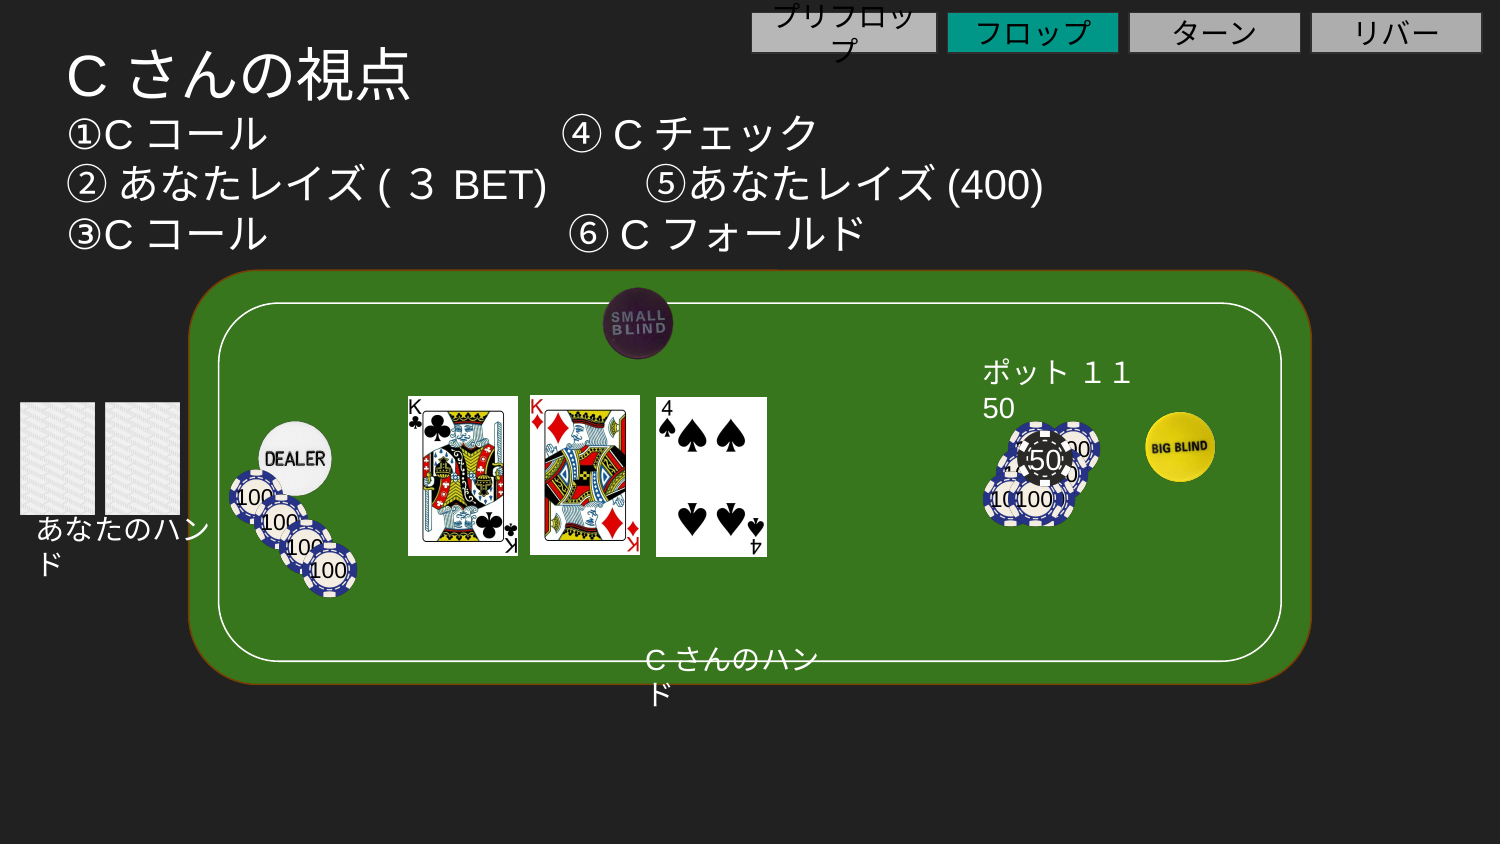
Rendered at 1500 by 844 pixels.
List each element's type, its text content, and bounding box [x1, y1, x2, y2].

text_box ポット １１50 [967, 368, 1184, 410]
text_box プリフロップ [751, 12, 937, 54]
picture [20, 402, 95, 515]
picture [1142, 409, 1217, 484]
text_box [218, 303, 1282, 662]
text_box ターン [1129, 12, 1301, 54]
picture [982, 420, 1102, 527]
title Cさんの視点 ①Cコール ④Cチェック ②あなたレイズ(３BET) ⑤あなたレイズ(400) ③Cコール ⑥Cフォールド [51, 23, 1449, 117]
picture [601, 286, 676, 361]
text_box [188, 270, 1312, 685]
picture [408, 396, 518, 556]
picture [530, 395, 640, 555]
text_box 100 [362, 549, 368, 590]
picture [227, 421, 358, 598]
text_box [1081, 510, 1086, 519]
text_box 100 [1106, 428, 1111, 469]
picture [656, 397, 767, 557]
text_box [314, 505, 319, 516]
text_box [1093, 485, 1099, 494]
picture [105, 402, 180, 515]
text_box Cさんのハンド [630, 656, 847, 697]
text_box [39, 178, 1438, 739]
text_box フロップ [947, 12, 1119, 54]
text_box あなたのハンド [20, 526, 237, 567]
text_box リバー [1311, 12, 1483, 54]
text_box 100 [339, 526, 344, 539]
